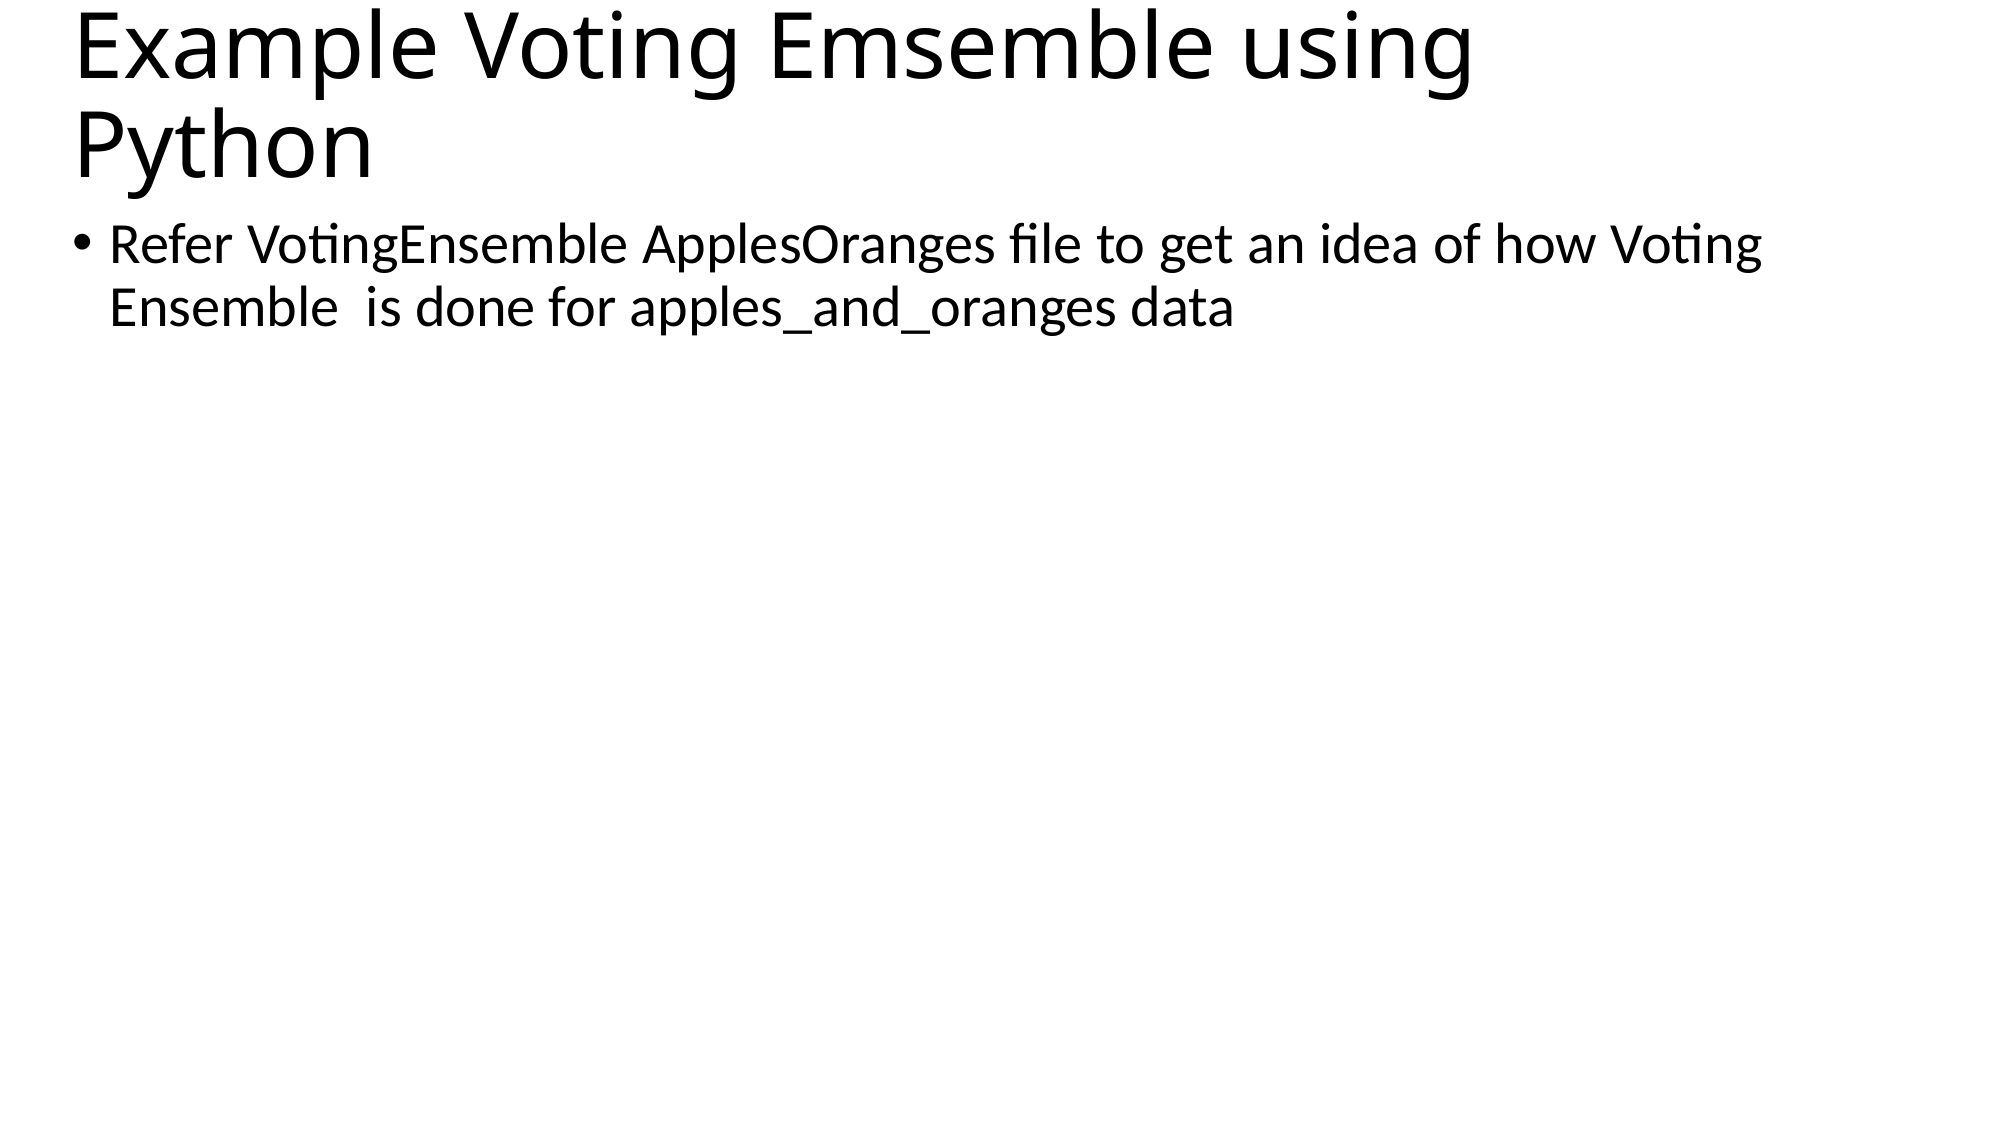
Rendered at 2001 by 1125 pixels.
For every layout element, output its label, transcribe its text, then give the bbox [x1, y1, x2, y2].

title Example Voting Emsemble using Python [56, 39, 1782, 158]
list Refer VotingEnsemble ApplesOranges file to get an idea of how Voting Ensemble is done for apples_and_oranges data [56, 205, 1927, 920]
